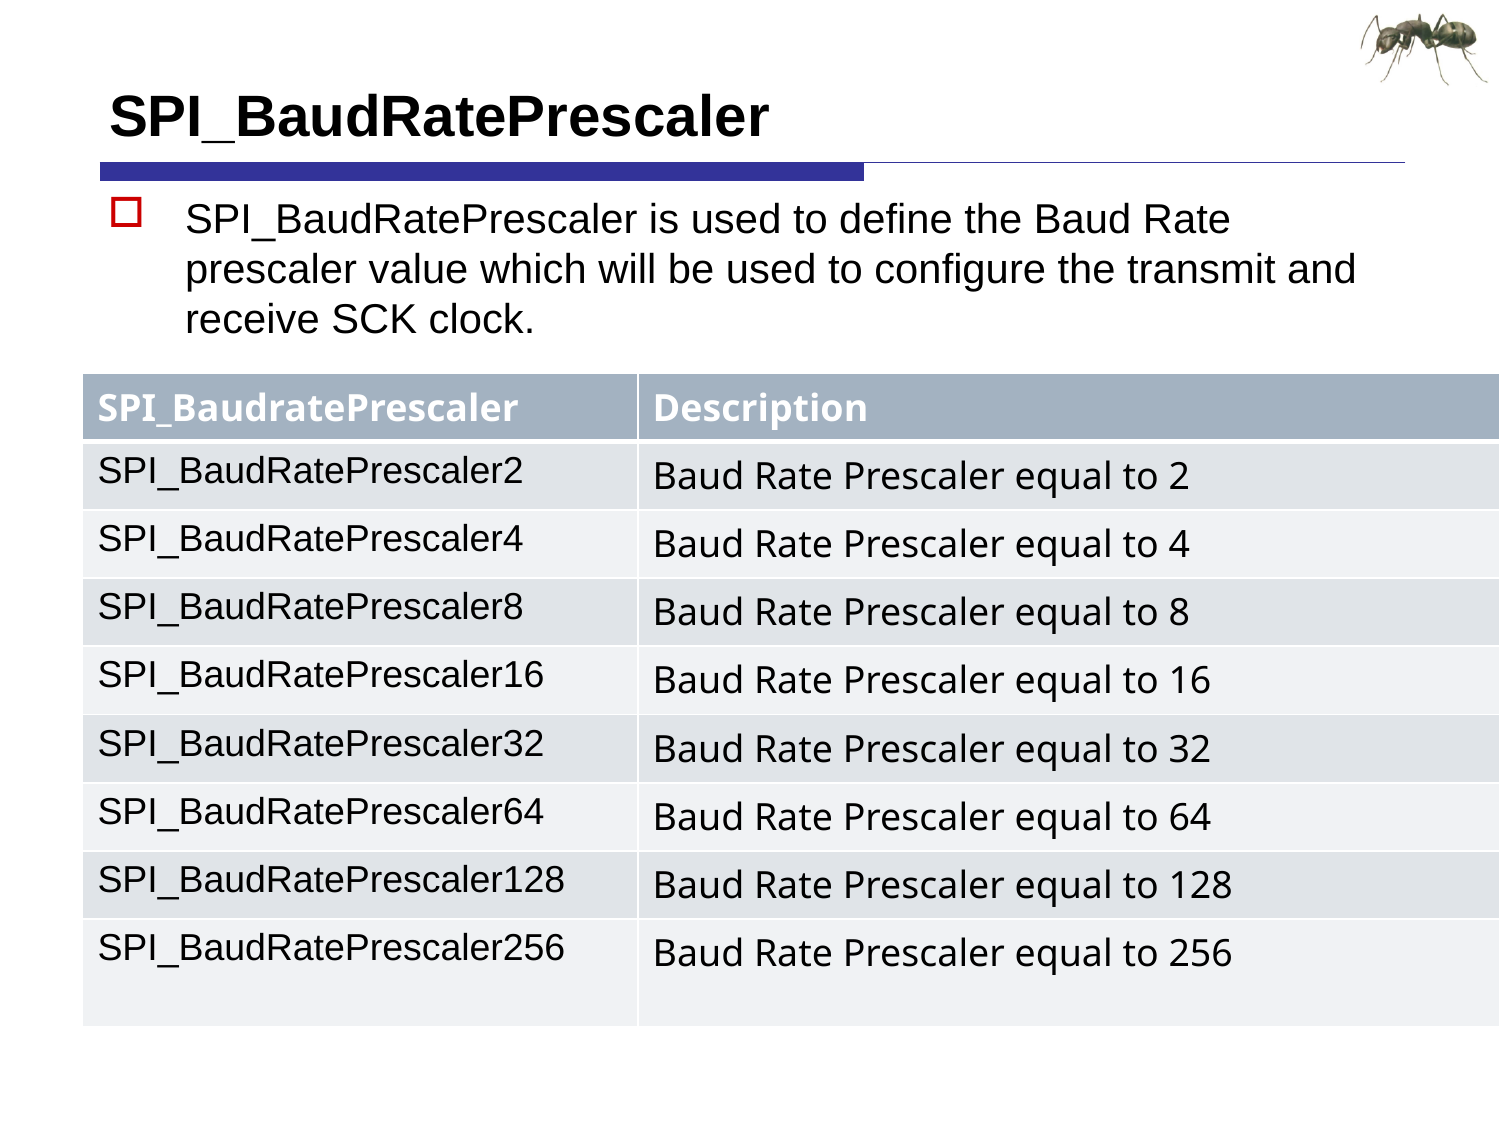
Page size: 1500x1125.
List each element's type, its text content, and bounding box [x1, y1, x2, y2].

table_cell Baud Rate Prescaler equal to 2 [639, 444, 1499, 509]
table_cell SPI_BaudRatePrescaler2 [83, 444, 637, 509]
table_cell SPI_BaudRatePrescaler8 [83, 579, 637, 645]
table_cell Baud Rate Prescaler equal to 128 [639, 852, 1499, 918]
table_cell SPI_BaudRatePrescaler256 [83, 920, 637, 1026]
table_cell SPI_BaudRatePrescaler4 [83, 511, 637, 577]
table_cell SPI_BaudRatePrescaler64 [83, 784, 637, 850]
table_cell Baud Rate Prescaler equal to 4 [639, 511, 1499, 577]
table_cell SPI_BaudRatePrescaler32 [83, 715, 637, 782]
table_cell Baud Rate Prescaler equal to 64 [639, 784, 1499, 850]
table_cell Baud Rate Prescaler equal to 16 [639, 647, 1499, 714]
table_header Description [639, 374, 1499, 439]
table_cell Baud Rate Prescaler equal to 32 [639, 715, 1499, 782]
table_cell SPI_BaudRatePrescaler16 [83, 647, 637, 714]
title SPI_BaudRatePrescaler [93, 42, 1407, 156]
table_cell SPI_BaudRatePrescaler128 [83, 852, 637, 918]
table_header SPI_BaudratePrescaler [83, 374, 637, 439]
list SPI_BaudRatePrescaler is used to define the Baud Rate prescaler value which will be used to configure the transmit and receive SCK clock. [92, 184, 1406, 373]
table_cell Baud Rate Prescaler equal to 256 [639, 920, 1499, 1026]
table_cell Baud Rate Prescaler equal to 8 [639, 579, 1499, 645]
picture [1359, 11, 1489, 87]
